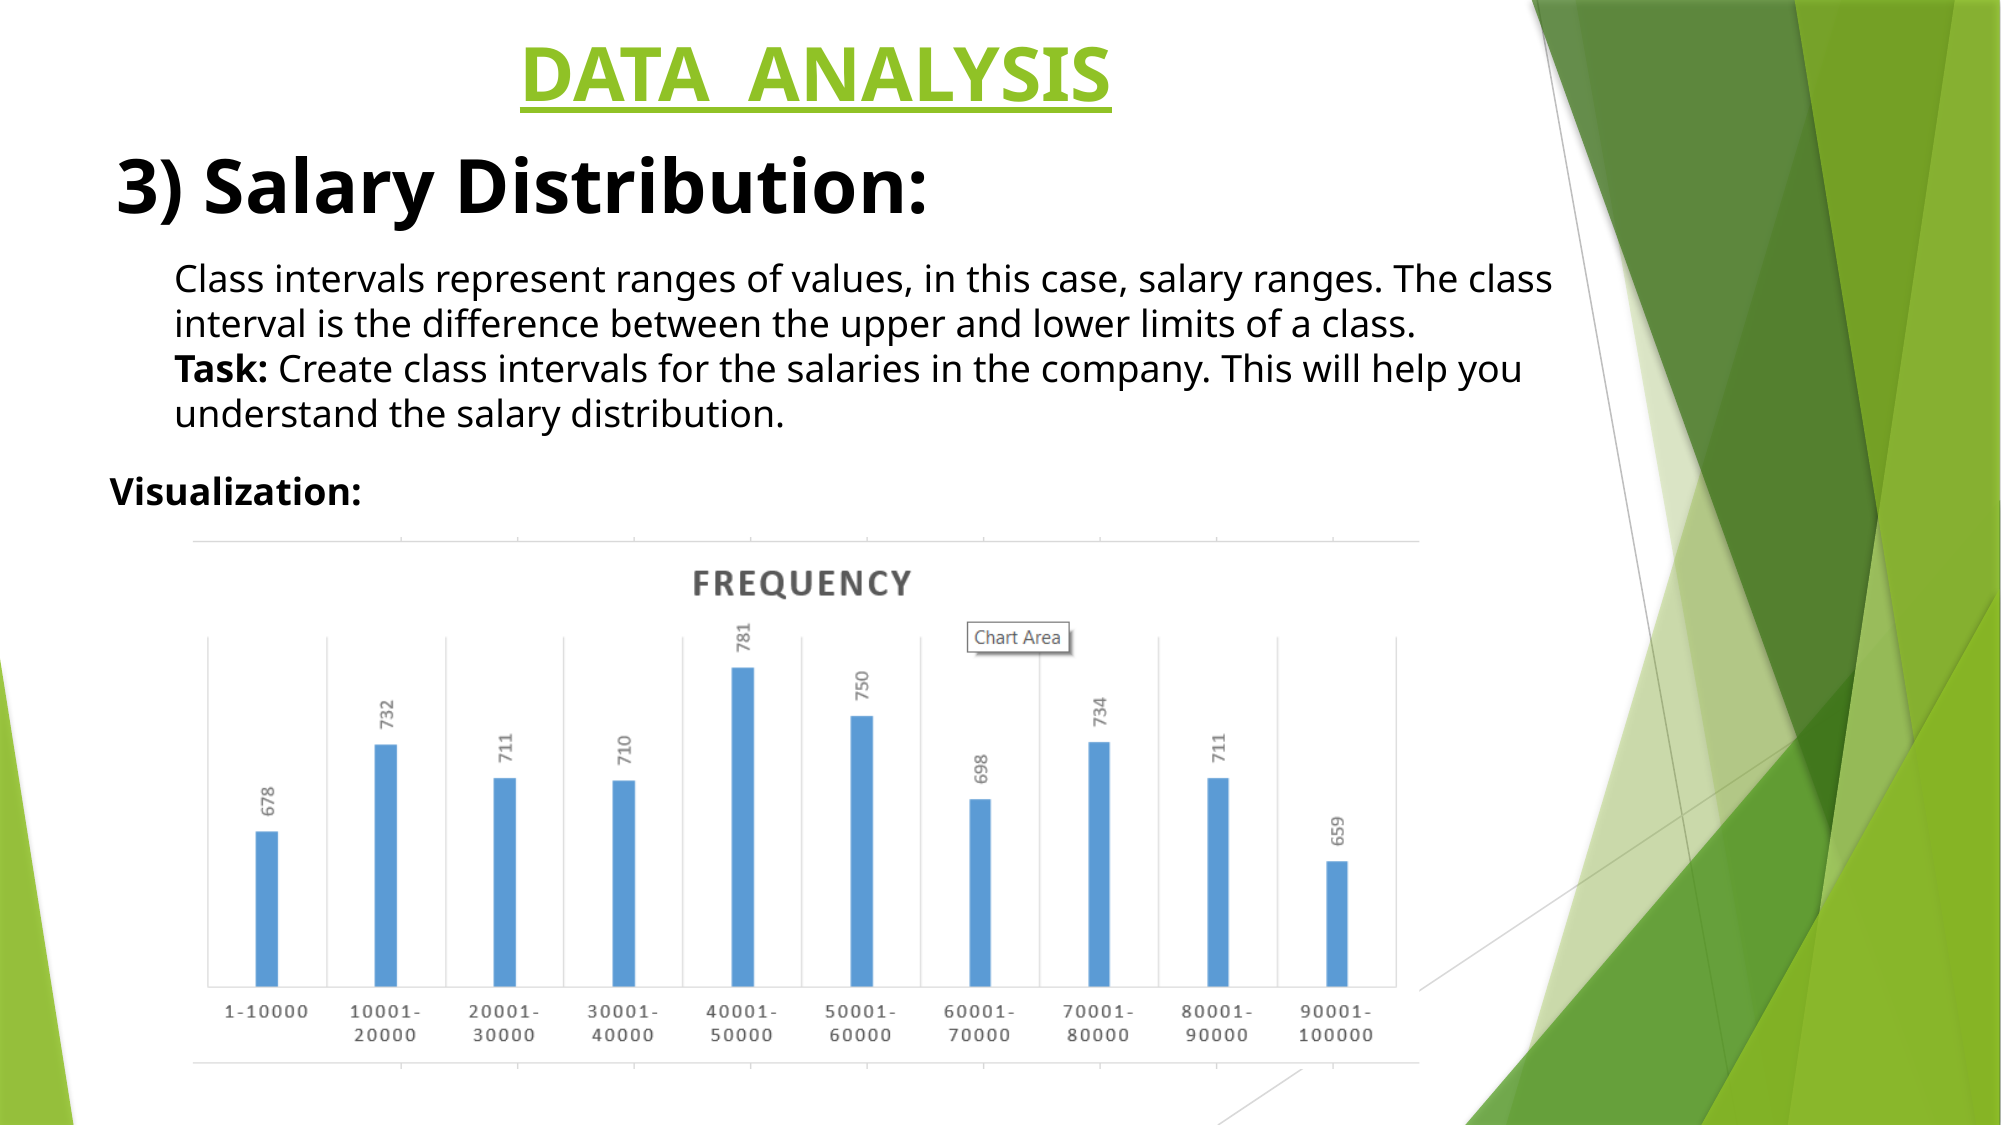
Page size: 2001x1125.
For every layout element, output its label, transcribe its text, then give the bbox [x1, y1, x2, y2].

text_box Visualization: [94, 460, 378, 521]
text_box DATA ANALYSIS [504, 19, 1915, 131]
picture [192, 536, 1420, 1070]
title 3) Salary Distribution: [101, 130, 1512, 240]
text_box Class intervals represent ranges of values, in this case, salary ranges. The class interval is the difference between the upper and lower limits of a class. Task: Create class intervals for the salaries in the company. This will help you understand the salary distribution. [159, 247, 1579, 443]
